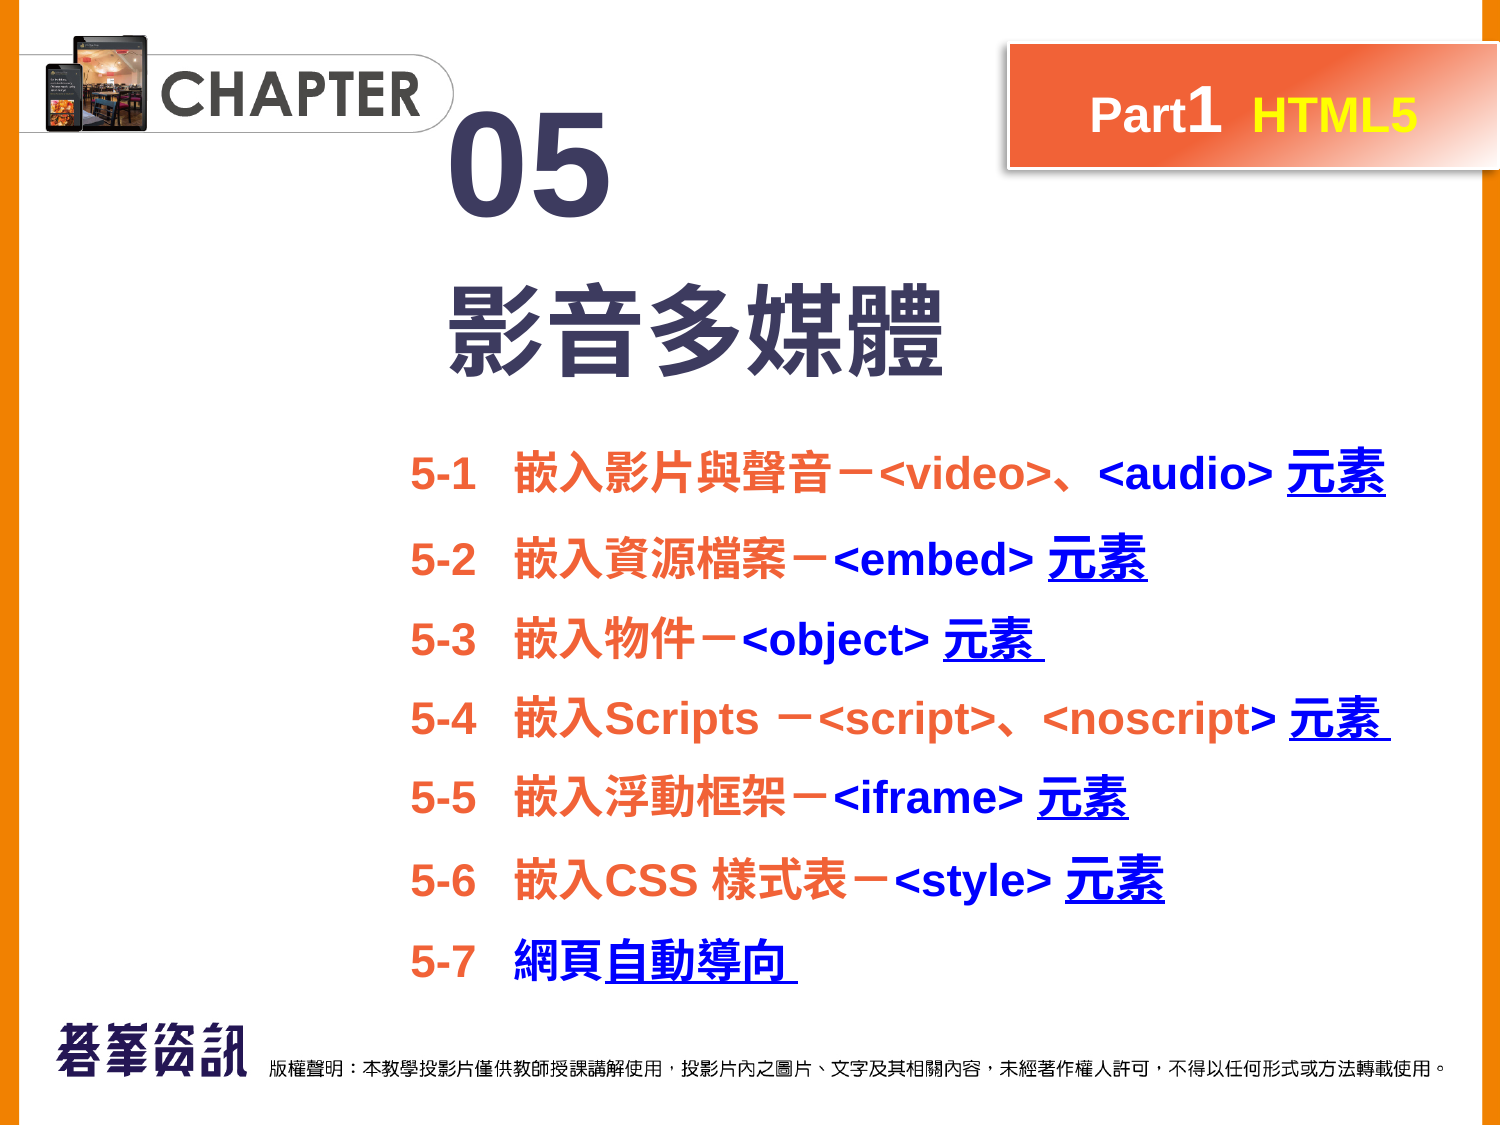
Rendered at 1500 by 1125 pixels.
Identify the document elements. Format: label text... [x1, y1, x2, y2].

list 5-1 嵌入影片與聲音－<video>、<audio> 元素 5-2 嵌入資源檔案－<embed> 元素 5-3 嵌入物件－<object> 元素 5-4 嵌入Scripts －<script>、<noscript> 元素 5-5 嵌入浮動框架－<iframe> 元素 5-6 嵌入CSS 樣式表－<style> 元素 5-7 網頁自動導向 [395, 432, 1489, 1059]
text_box Part1 HTML5 [1007, 41, 1500, 170]
list 影音多媒體 [431, 243, 1471, 432]
list 05 [431, 149, 727, 243]
picture [0, 0, 1500, 1125]
